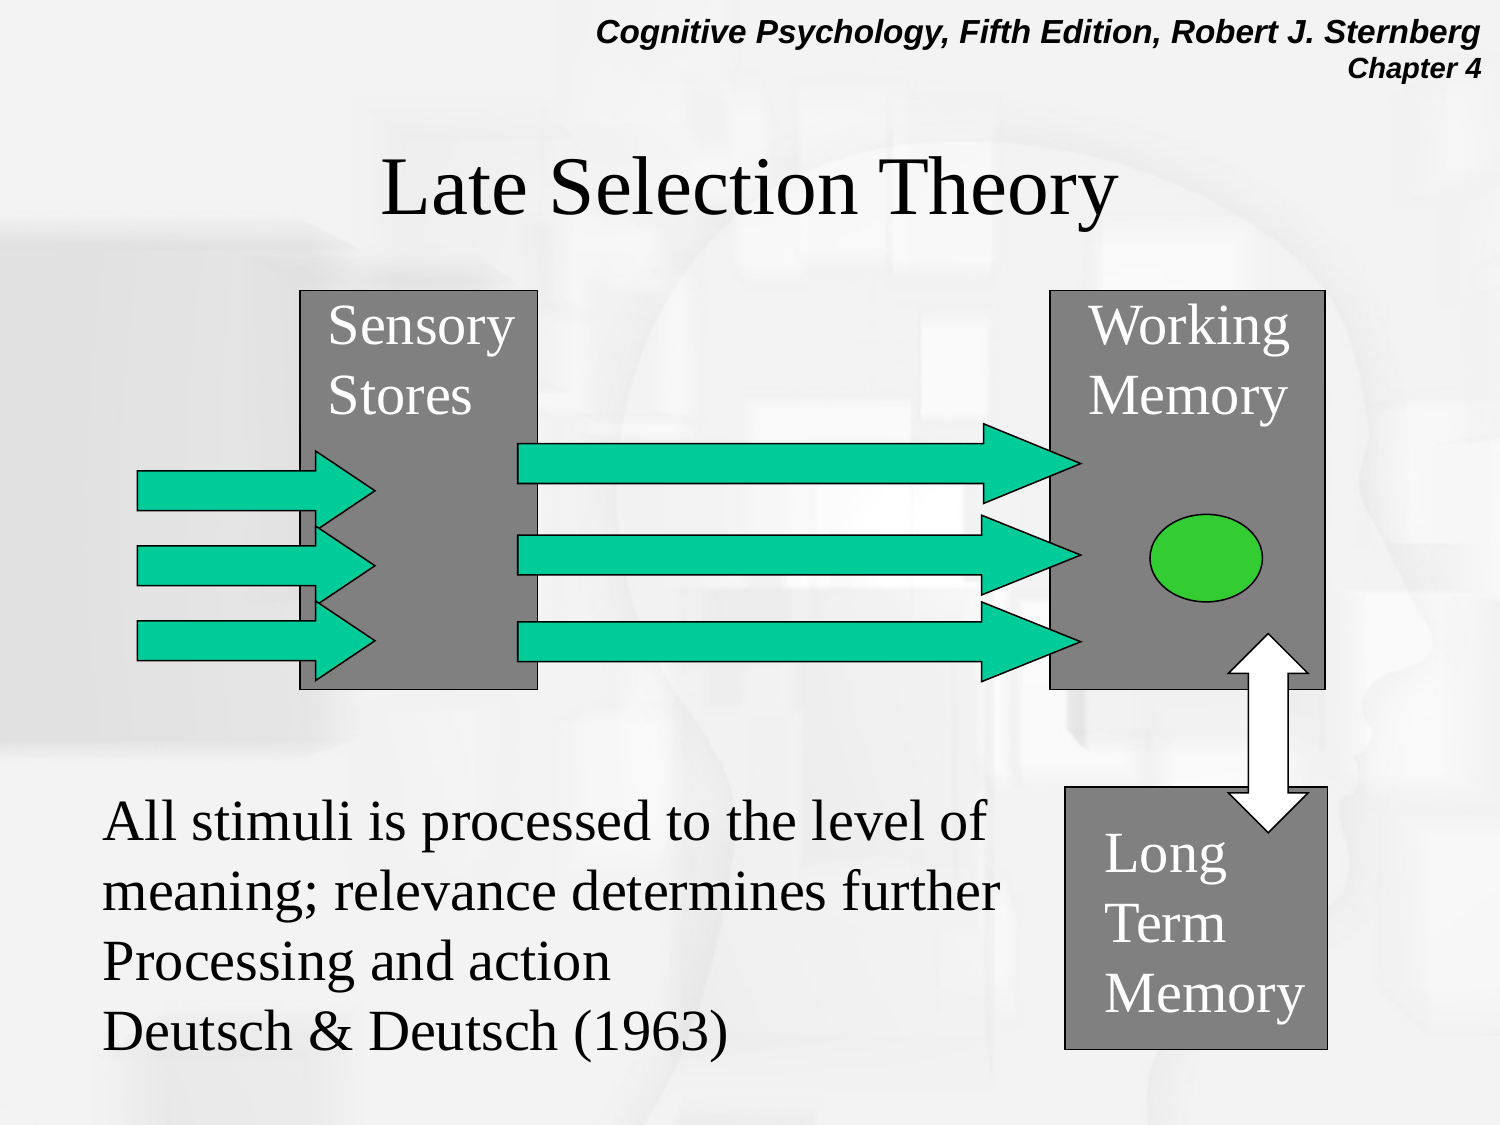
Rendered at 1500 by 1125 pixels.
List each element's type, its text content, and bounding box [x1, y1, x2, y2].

text_box Working Memory [1073, 278, 1307, 434]
text_box [299, 290, 538, 690]
text_box [517, 601, 1081, 682]
text_box [517, 515, 1081, 595]
text_box All stimuli is processed to the level of meaning; relevance determines further Processing and action Deutsch & Deutsch (1963) [88, 775, 1016, 1070]
text_box [137, 525, 375, 603]
text_box Long Term Memory [1089, 806, 1353, 1032]
picture [0, 0, 1500, 1125]
title Late Selection Theory [112, 125, 1388, 238]
text_box [517, 423, 1081, 504]
text_box [1050, 290, 1325, 690]
text_box Sensory Stores [312, 278, 555, 434]
text_box [137, 450, 375, 528]
text_box [1149, 514, 1263, 602]
text_box [137, 600, 375, 681]
text_box [1064, 786, 1328, 1050]
text_box [1228, 633, 1309, 833]
